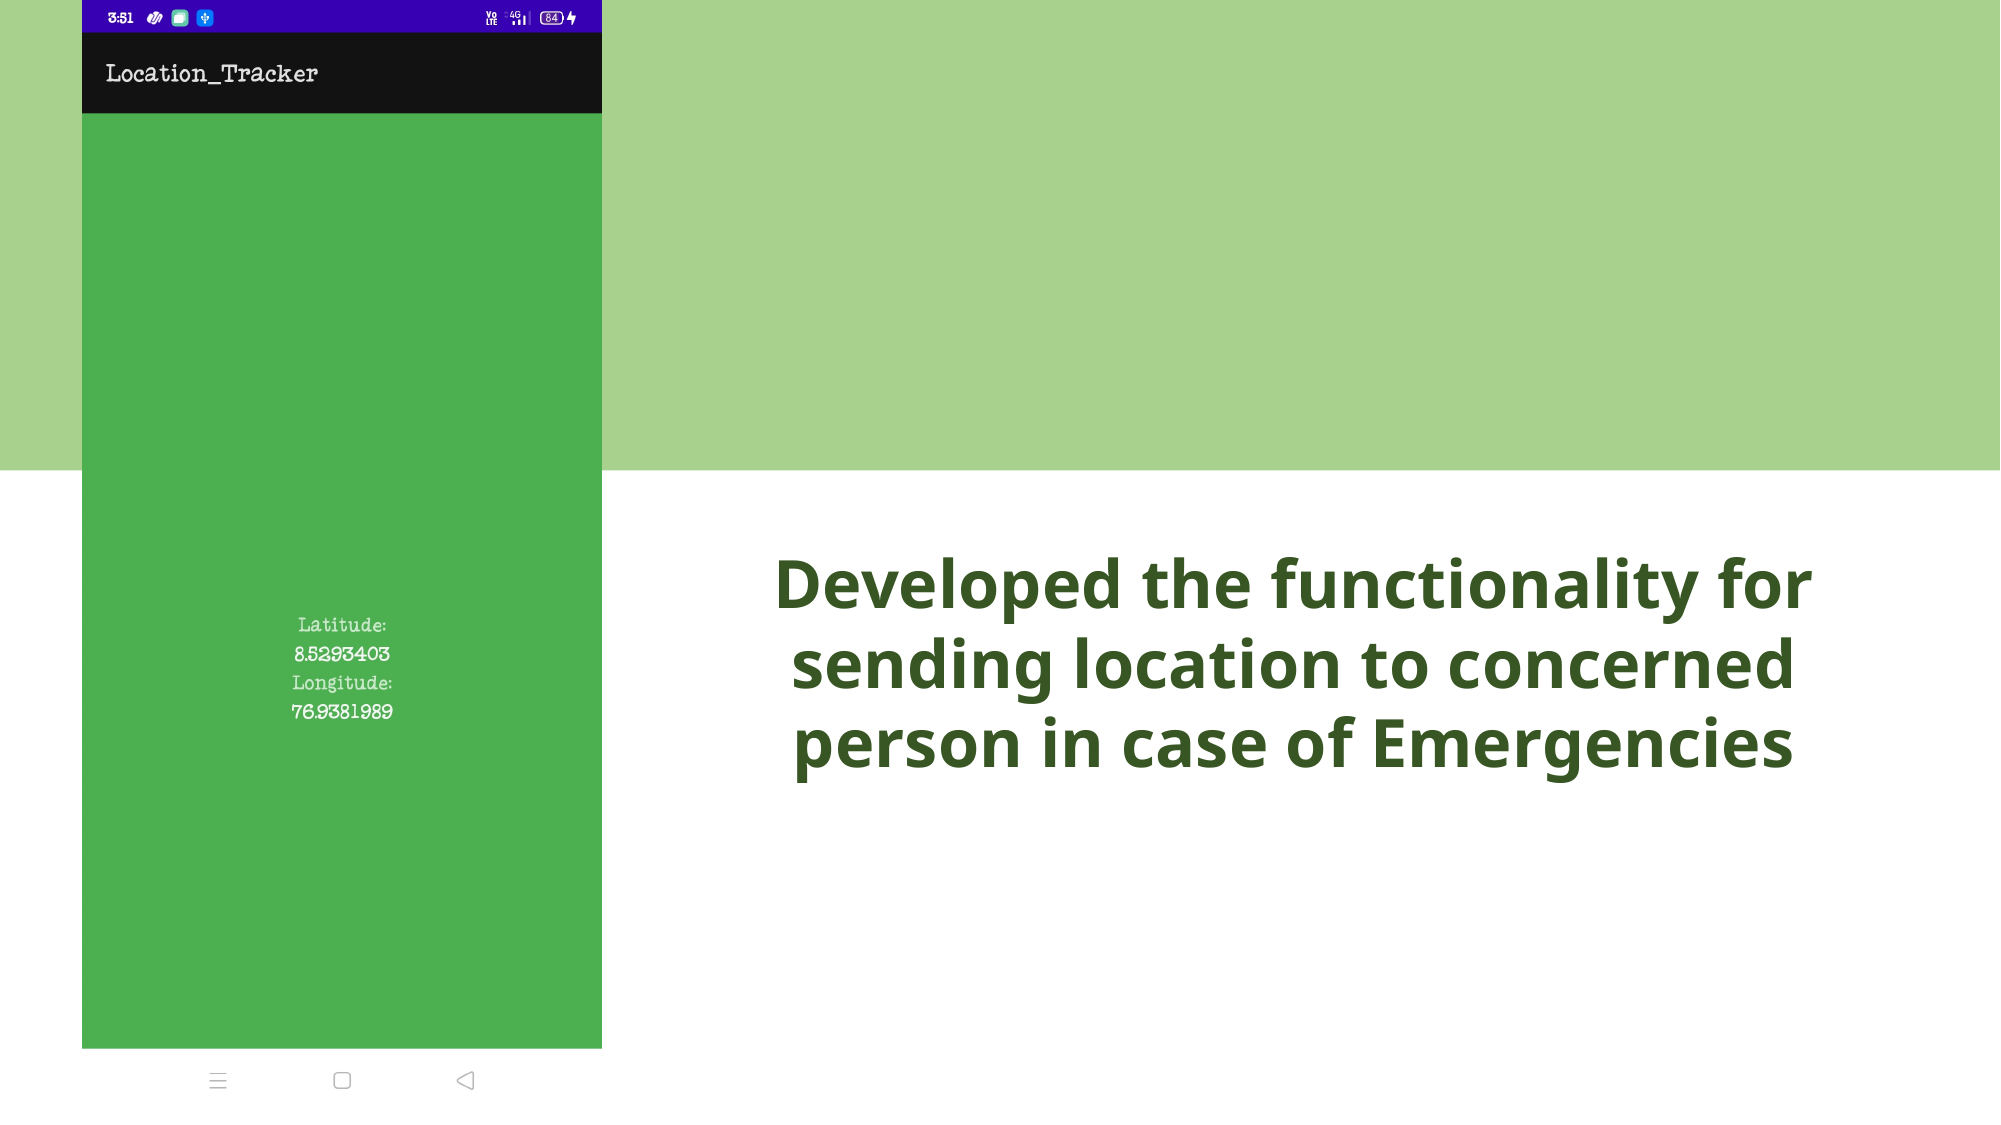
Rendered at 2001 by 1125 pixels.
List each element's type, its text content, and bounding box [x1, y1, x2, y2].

text_box Developed the functionality for sending location to concerned person in case of Emergencies [670, 534, 1918, 789]
text_box [602, 0, 2000, 471]
text_box [0, 0, 82, 471]
picture [82, 0, 602, 1112]
